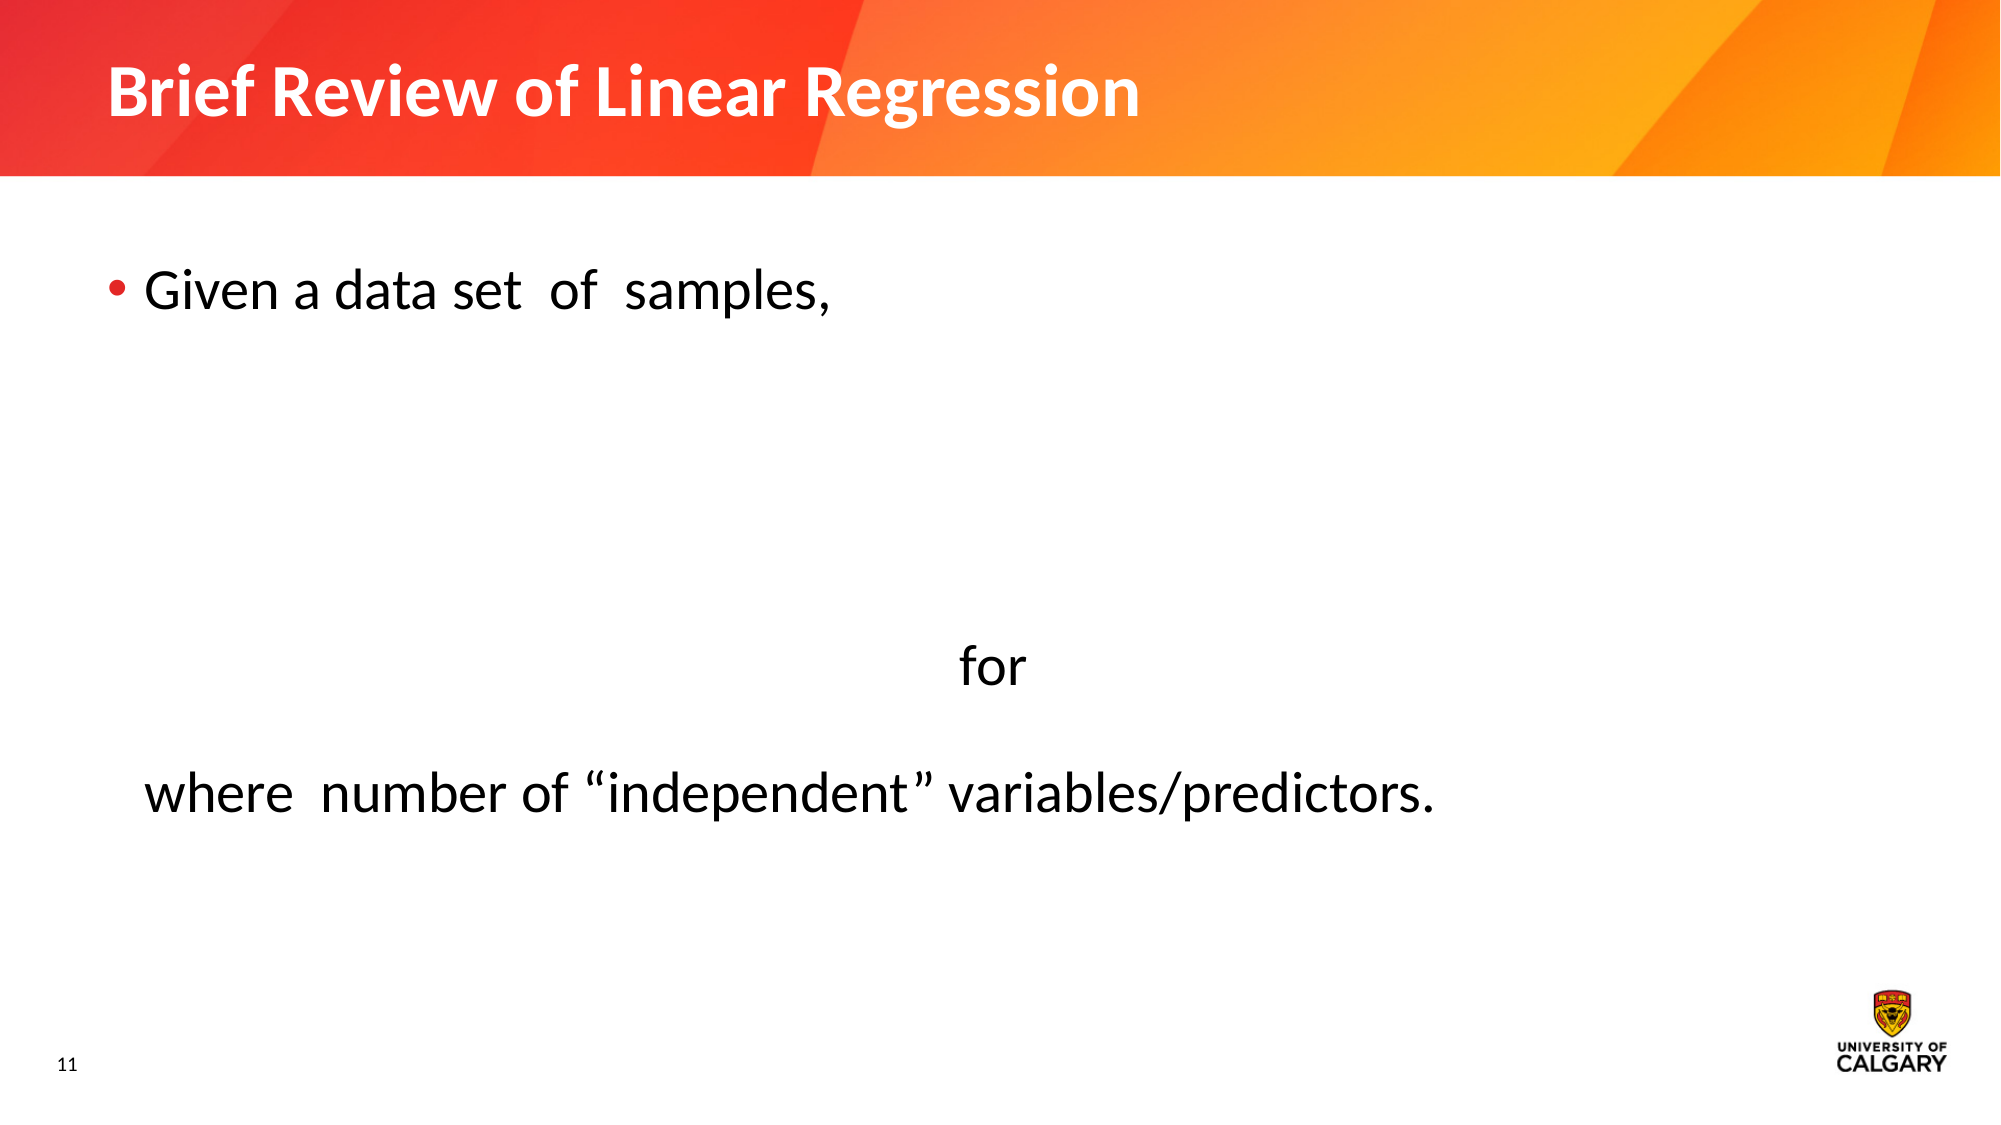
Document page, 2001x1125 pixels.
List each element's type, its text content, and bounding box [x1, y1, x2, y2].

picture [0, 0, 2001, 1125]
slide_number 11 [41, 1043, 492, 1104]
title Brief Review of Linear Regression [92, 7, 1818, 177]
